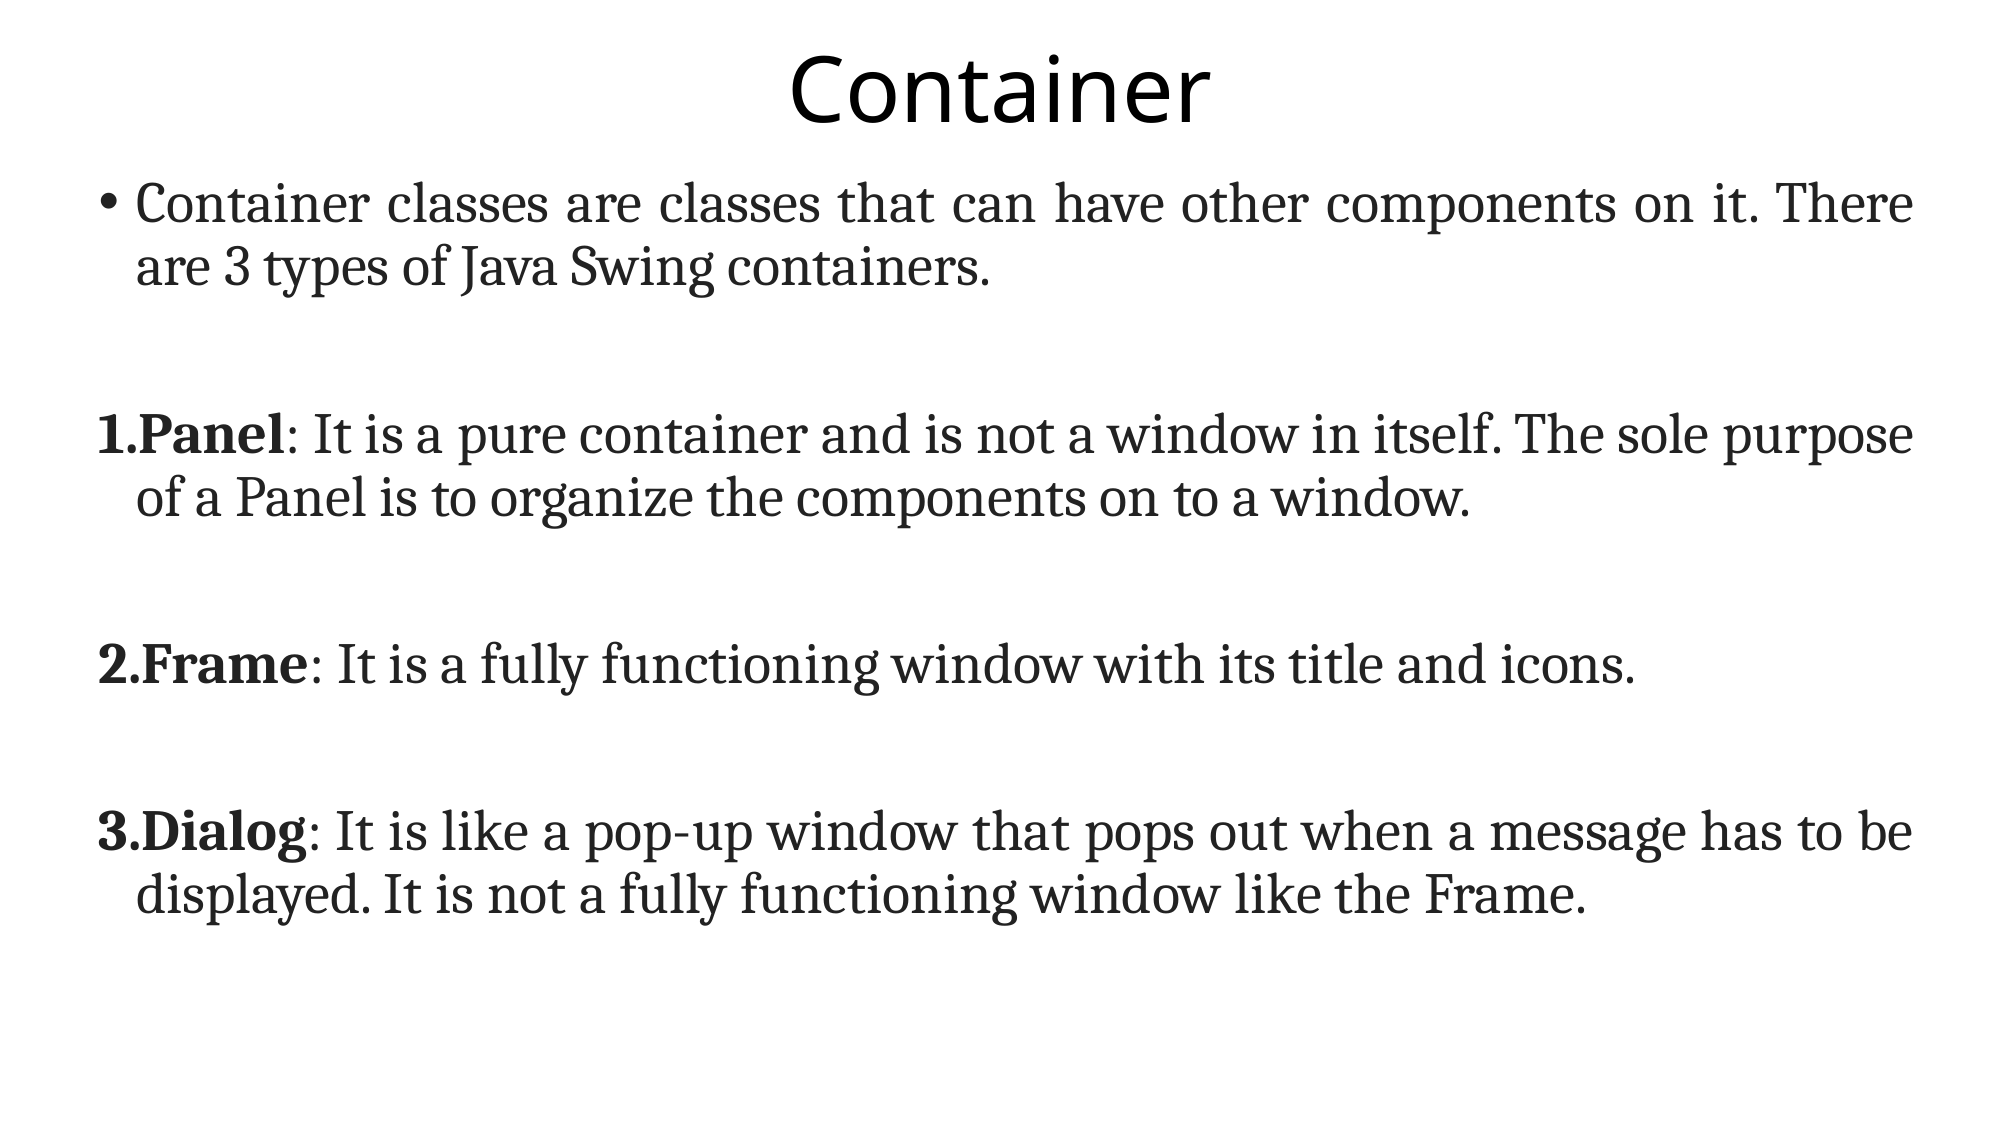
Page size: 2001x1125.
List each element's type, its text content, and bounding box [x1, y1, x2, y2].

list Container classes are classes that can have other components on it. There are 3 types of Java Swing containers. Panel: It is a pure container and is not a window in itself. The sole purpose of a Panel is to organize the components on to a window. Frame: It is a fully functioning window with its title and icons. Dialog: It is like a pop-up window that pops out when a message has to be displayed. It is not a fully functioning window like the Frame. [83, 165, 1931, 1077]
title Container [174, 20, 1825, 165]
